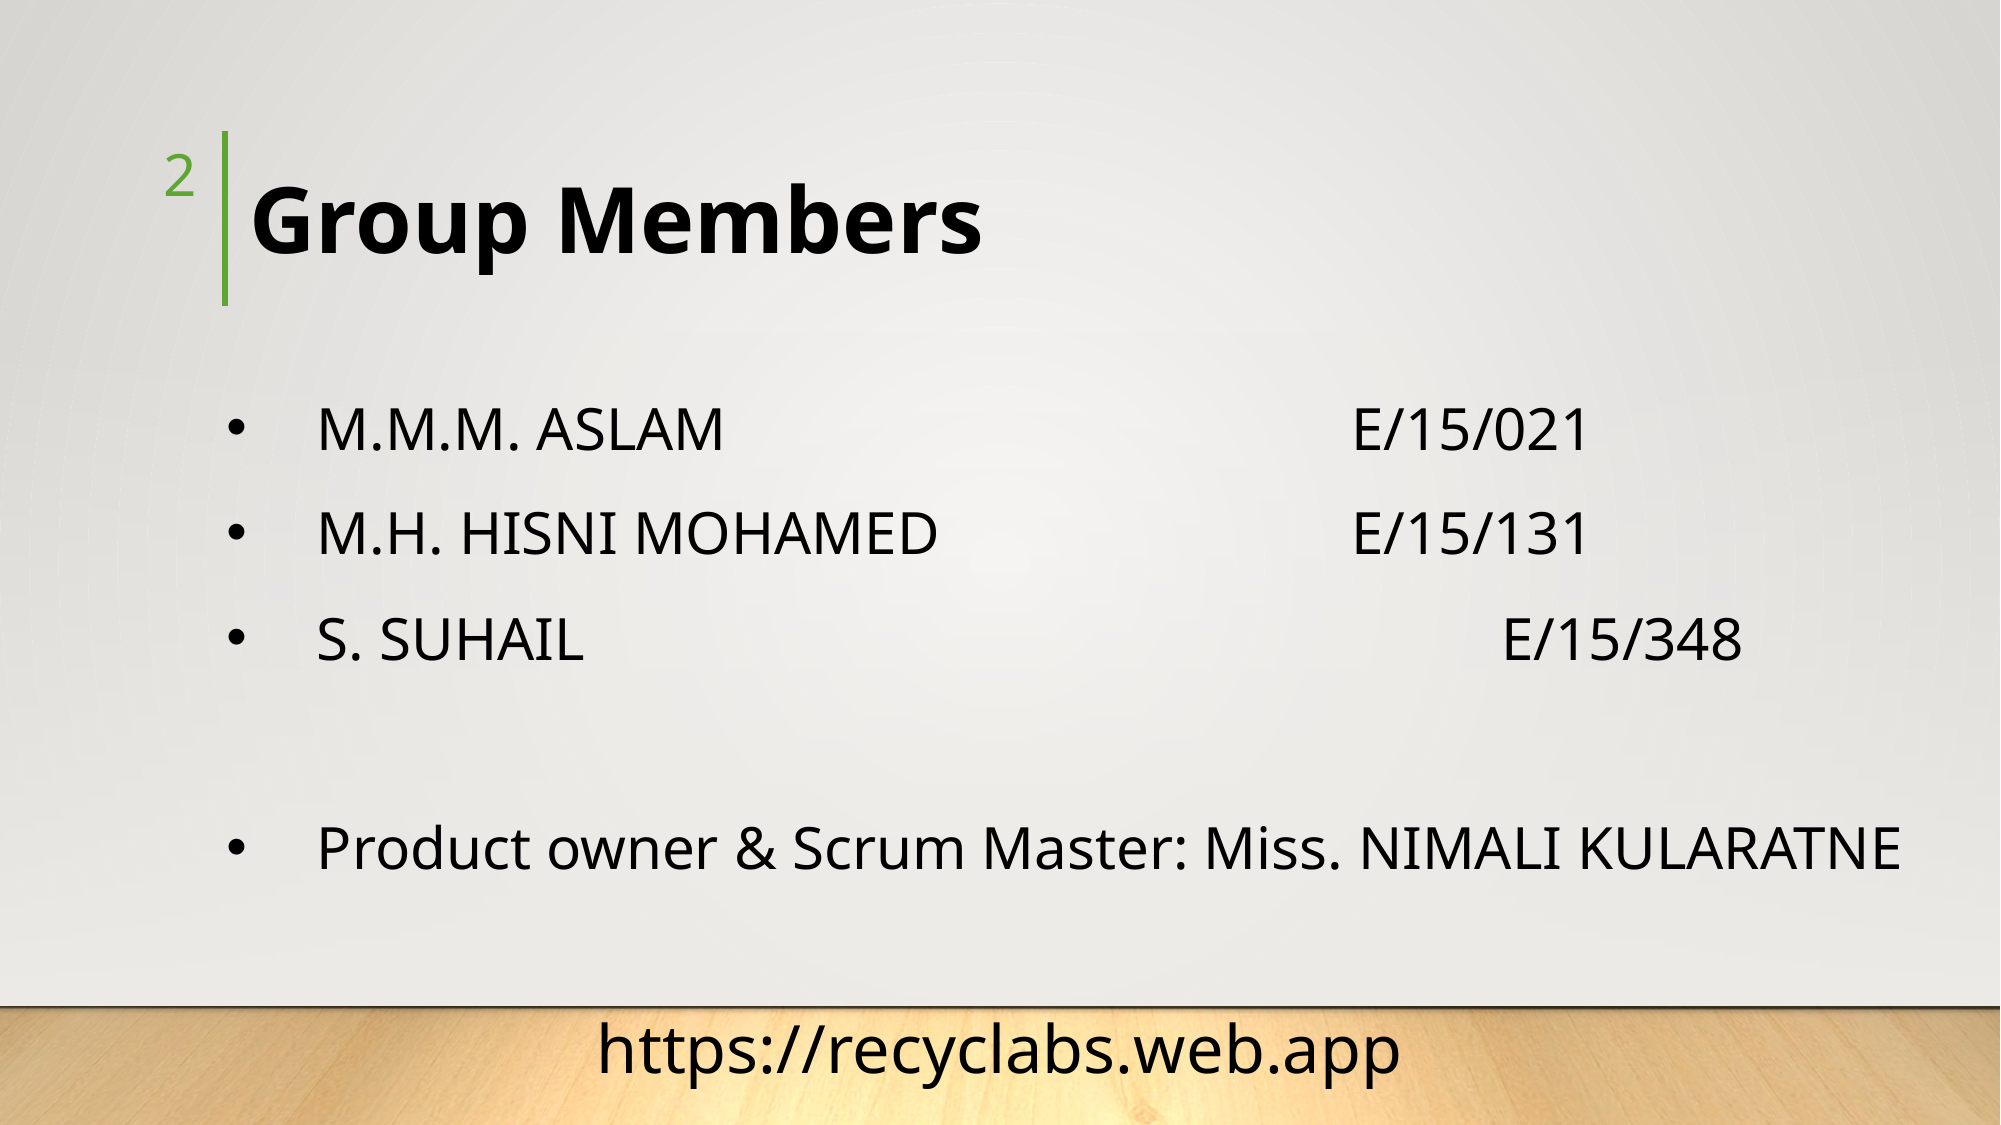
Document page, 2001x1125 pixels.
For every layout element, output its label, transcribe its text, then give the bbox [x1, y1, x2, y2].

text_box https://recyclabs.web.app [582, 999, 1418, 1095]
text_box M.M.M. ASLAM E/15/021 M.H. HISNI MOHAMED E/15/131 S. SUHAIL E/15/348 Product owner & Scrum Master: Miss. NIMALI KULARATNE [211, 349, 1930, 889]
picture [0, 1006, 2000, 1125]
text_box Group Members [234, 154, 1074, 279]
slide_number 2 [78, 131, 212, 214]
